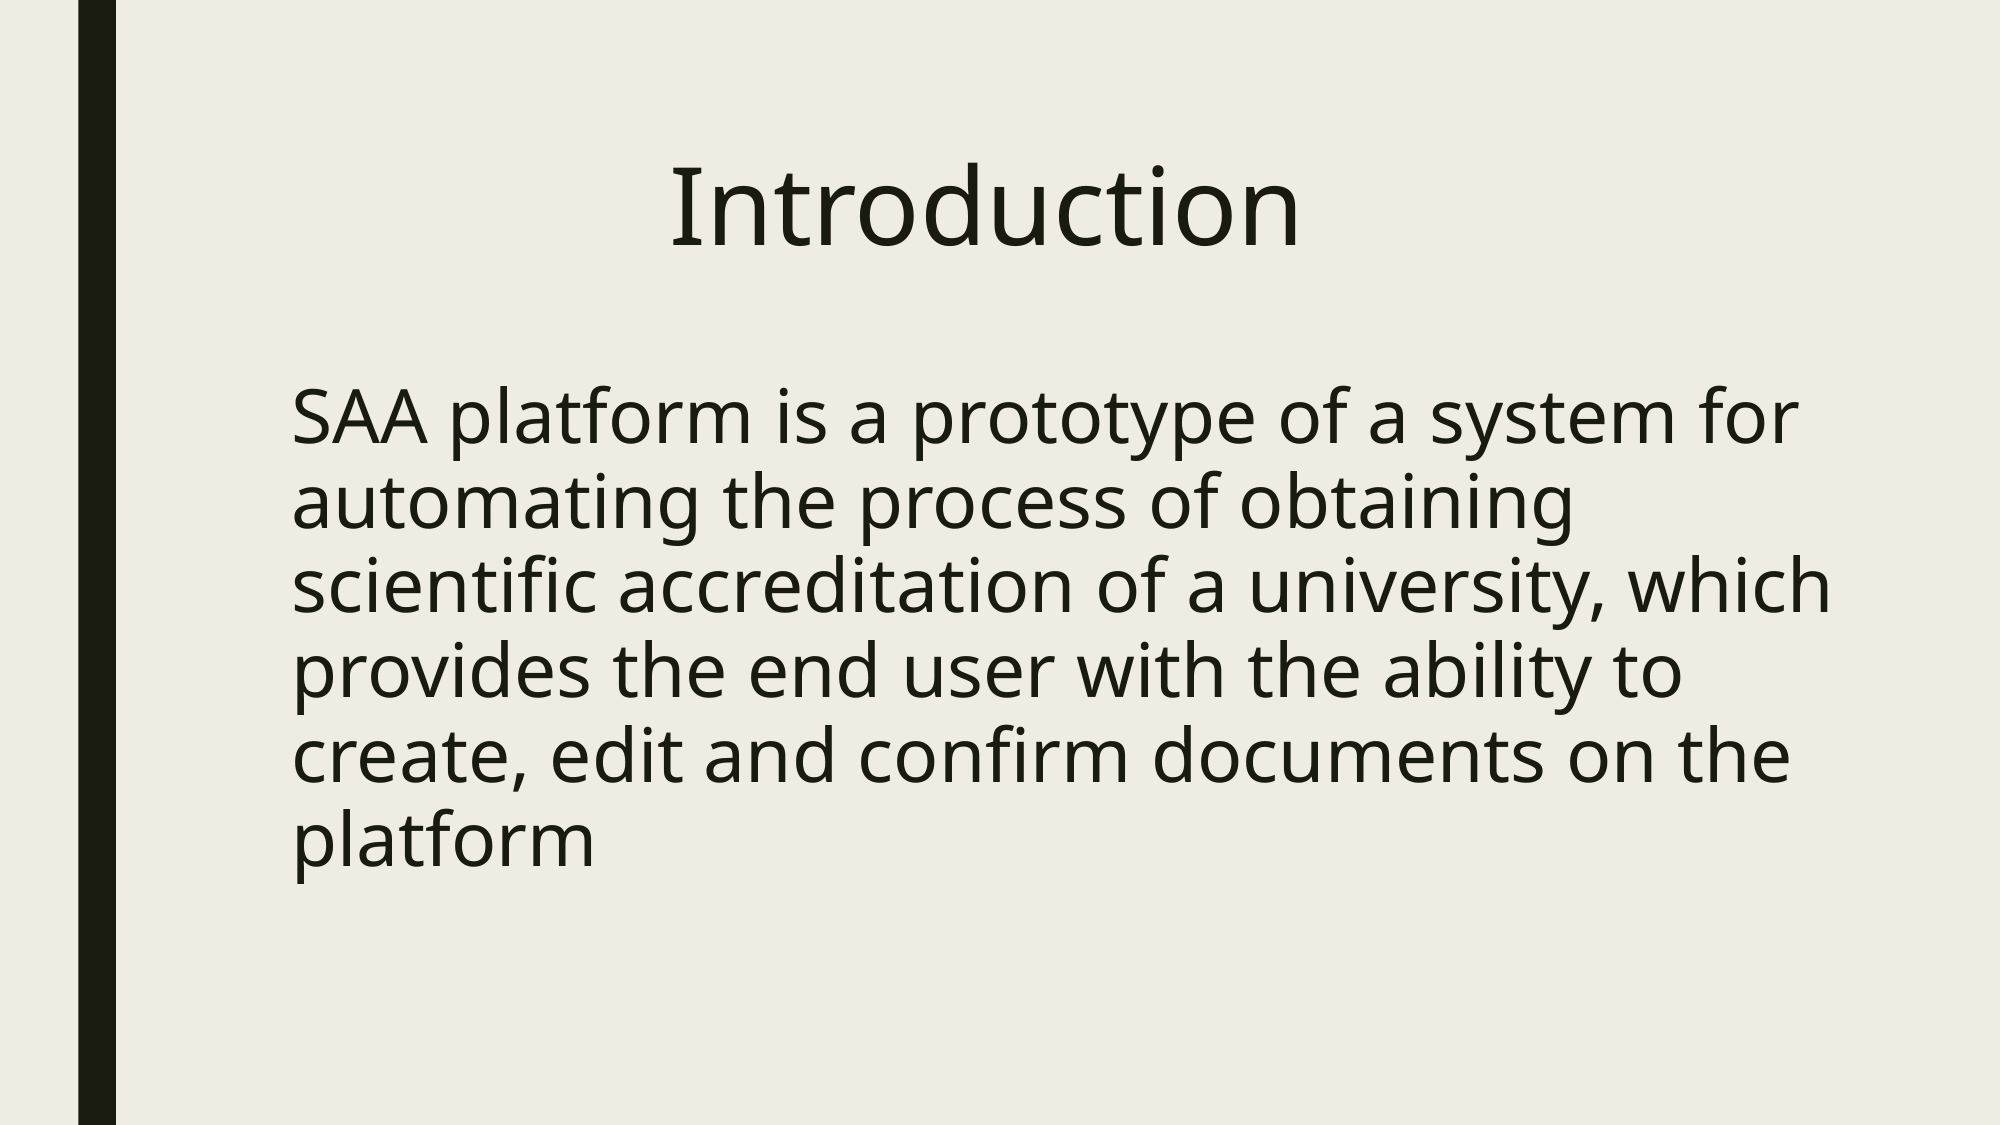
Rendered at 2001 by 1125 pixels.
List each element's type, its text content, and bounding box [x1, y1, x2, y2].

title Introduction [200, 145, 1775, 390]
list SAA platform is a prototype of a system for automating the process of obtaining scientific accreditation of a university, which provides the end user with the ability to create, edit and confirm documents on the platform [276, 368, 1852, 957]
